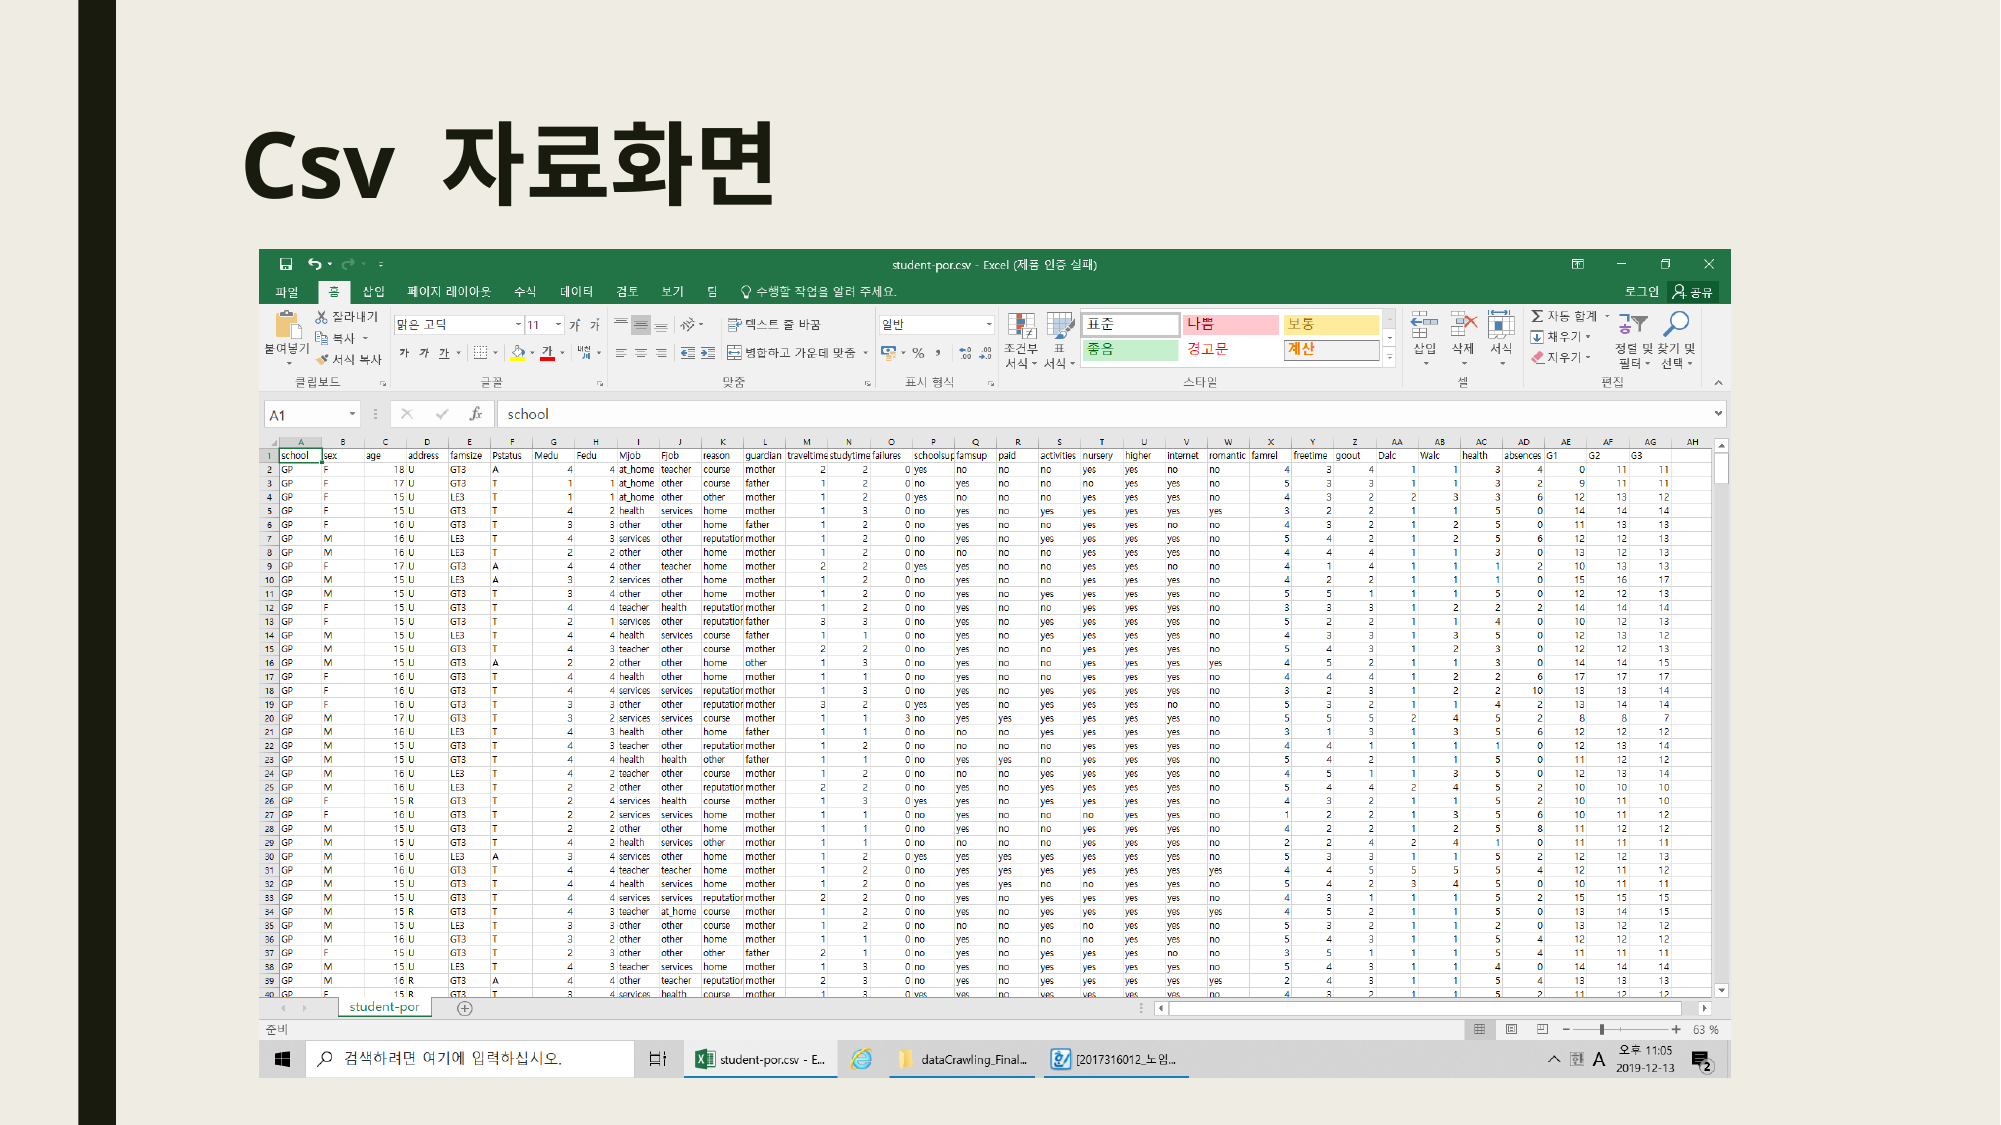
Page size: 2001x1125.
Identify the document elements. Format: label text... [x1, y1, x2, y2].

picture [258, 249, 1731, 1078]
title Csv 자료화면 [225, 112, 1800, 357]
